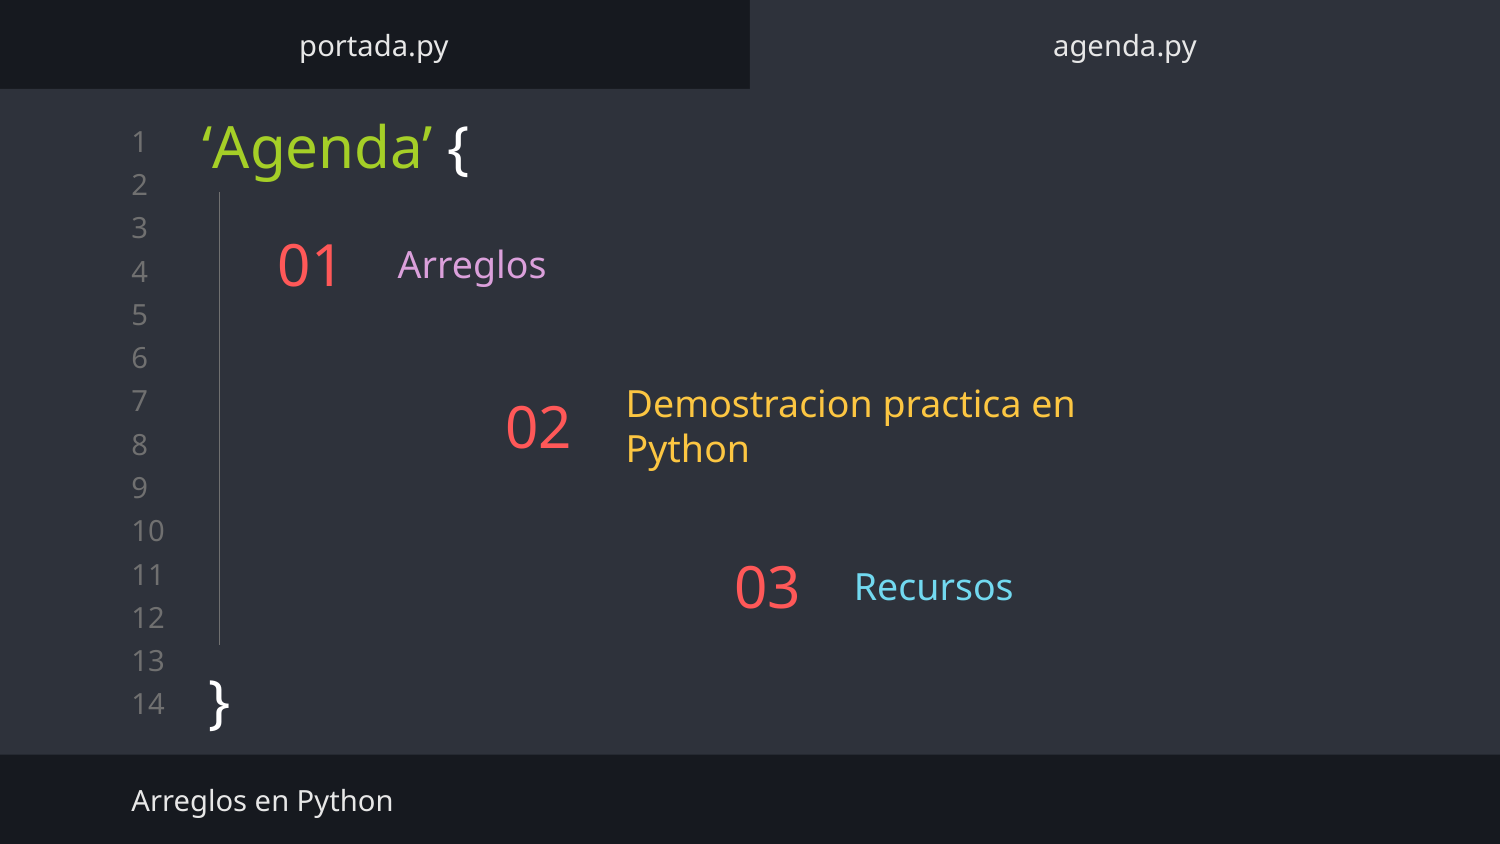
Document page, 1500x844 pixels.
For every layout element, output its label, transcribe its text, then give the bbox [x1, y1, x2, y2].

title 01 [265, 235, 382, 292]
subtitle agenda.py [750, 15, 1500, 74]
subtitle Demostracion practica en Python [610, 396, 1124, 453]
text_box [177, 191, 262, 750]
title 02 [467, 396, 610, 453]
subtitle portada.py [0, 15, 749, 74]
subtitle Arreglos [382, 235, 896, 292]
title 03 [696, 557, 839, 614]
subtitle Recursos [839, 557, 1353, 614]
title ‘Agenda’ { [187, 95, 1384, 185]
subtitle Arreglos en Python [116, 770, 915, 829]
